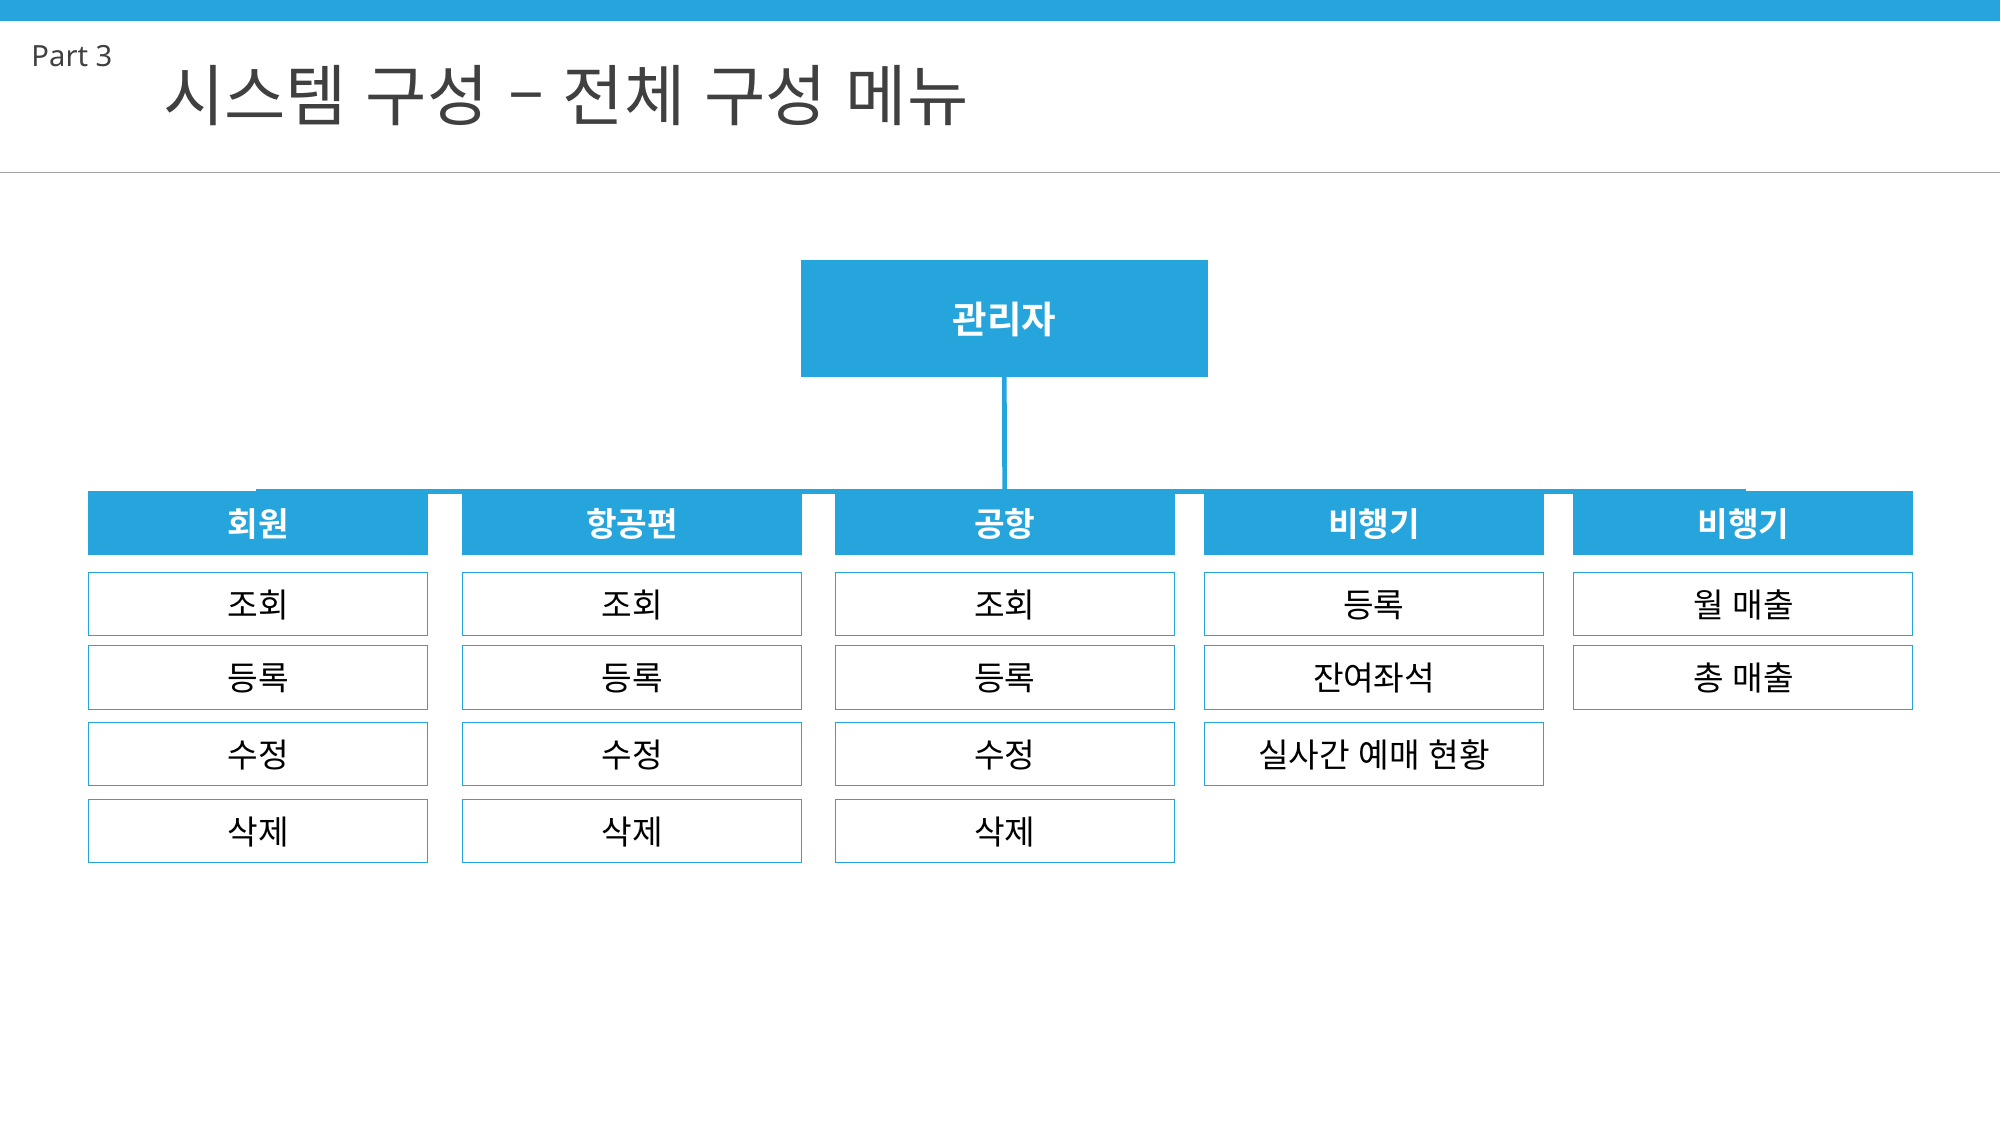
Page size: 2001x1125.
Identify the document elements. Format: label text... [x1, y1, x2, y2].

text_box 조회 [835, 572, 1000, 636]
text_box 총 매출 [1573, 645, 1913, 710]
text_box 수정 [88, 722, 428, 786]
text_box 항공편 [462, 494, 802, 555]
text_box 공항 [1006, 494, 1175, 555]
text_box 비행기 [1573, 491, 1913, 555]
text_box 실사간 예매 현황 [1204, 722, 1544, 786]
text_box 삭제 [835, 799, 1000, 863]
text_box 조회 [88, 572, 428, 636]
text_box 삭제 [462, 799, 802, 863]
text_box 삭제 [1006, 799, 1175, 863]
text_box 등록 [835, 645, 1000, 710]
text_box [0, 0, 1000, 22]
text_box 조회 [1006, 572, 1175, 636]
text_box 관리자 [801, 260, 1000, 377]
text_box 조회 [462, 572, 802, 636]
text_box 등록 [1204, 572, 1544, 636]
text_box 월 매출 [1573, 572, 1913, 636]
text_box [1003, 0, 2000, 22]
text_box 수정 [1006, 722, 1175, 786]
text_box 관리자 [1006, 260, 1208, 377]
text_box 회원 [88, 491, 428, 555]
text_box 공항 [835, 494, 1000, 555]
text_box 삭제 [88, 799, 428, 863]
text_box Part 3 [16, 29, 300, 80]
text_box 비행기 [1204, 494, 1544, 555]
text_box 등록 [462, 645, 802, 710]
text_box 수정 [835, 722, 1000, 786]
text_box 등록 [1006, 645, 1175, 710]
text_box 잔여좌석 [1204, 645, 1544, 710]
text_box 수정 [462, 722, 802, 786]
text_box 등록 [88, 645, 428, 710]
text_box 시스템 구성 – 전체 구성 메뉴 [148, 46, 985, 142]
